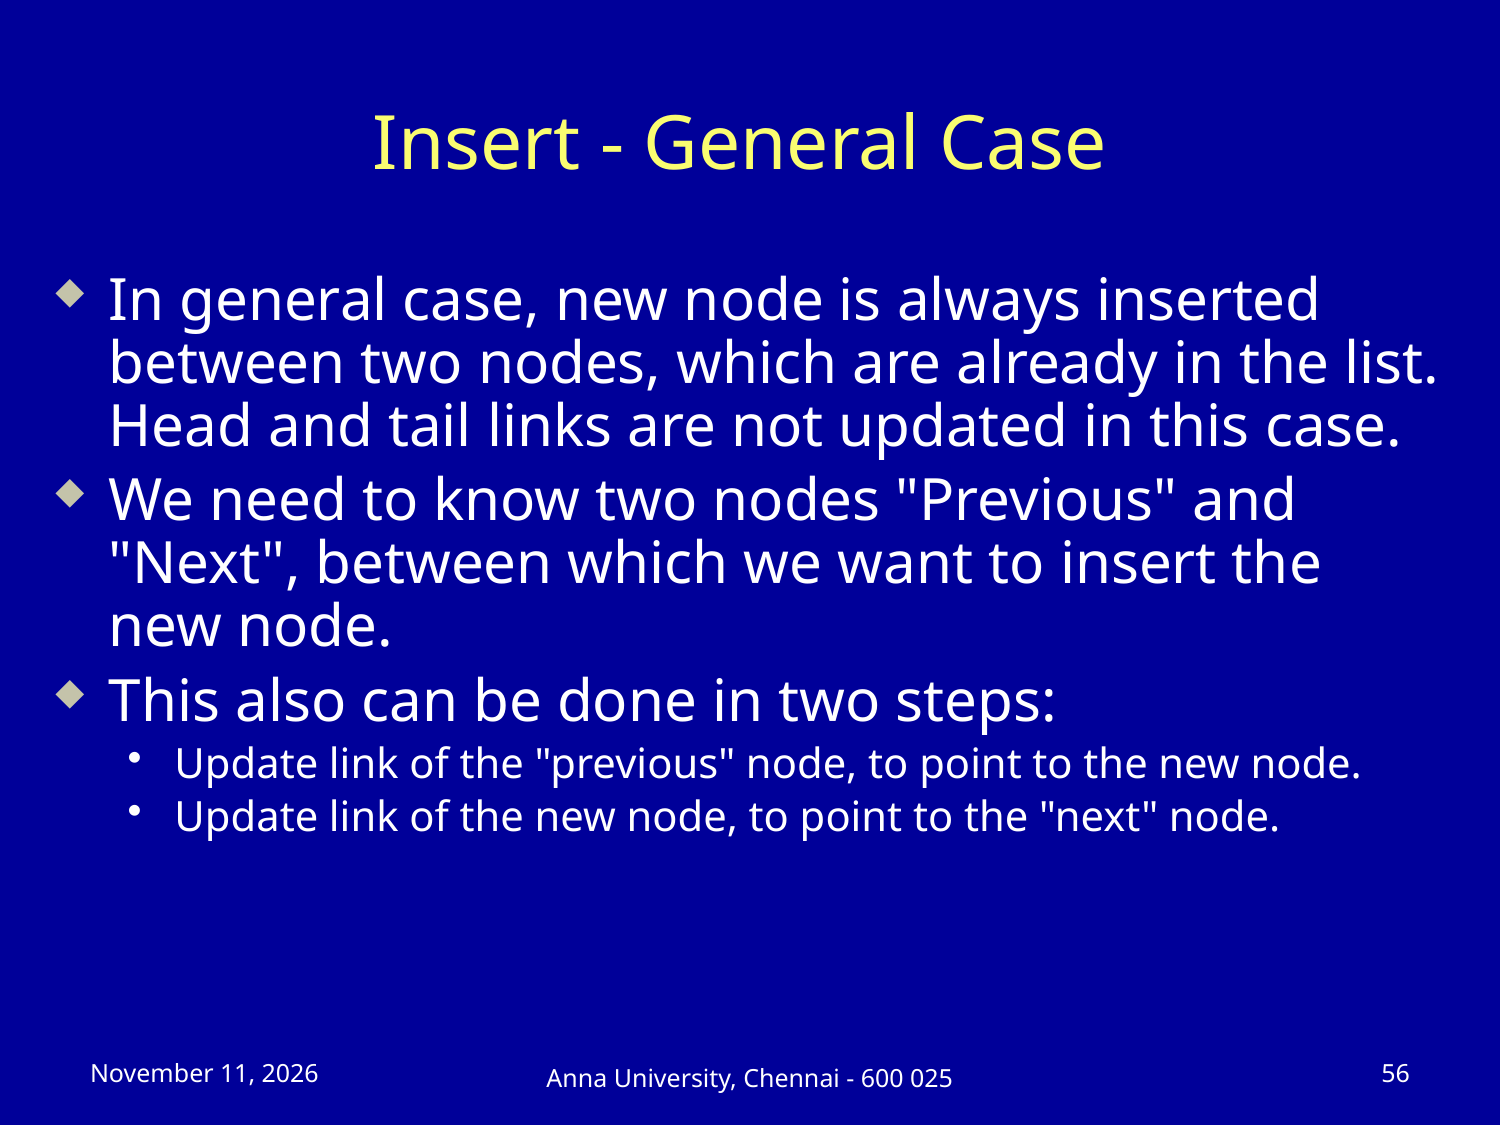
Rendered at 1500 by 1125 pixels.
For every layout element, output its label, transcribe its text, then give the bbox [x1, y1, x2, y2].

slide_number 56 [1074, 1023, 1426, 1100]
footer Anna University, Chennai - 600 025 [487, 1024, 1013, 1101]
title Insert - General Case [37, 45, 1463, 233]
list In general case, new node is always inserted between two nodes, which are already in the list. Head and tail links are not updated in this case. We need to know two nodes "Previous" and "Next", between which we want to insert the new node. This also can be done in two steps: Update link of the "previous" node, to point to the new node. Update link of the new node, to point to the "next" node. [37, 262, 1463, 1006]
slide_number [74, 1023, 426, 1100]
